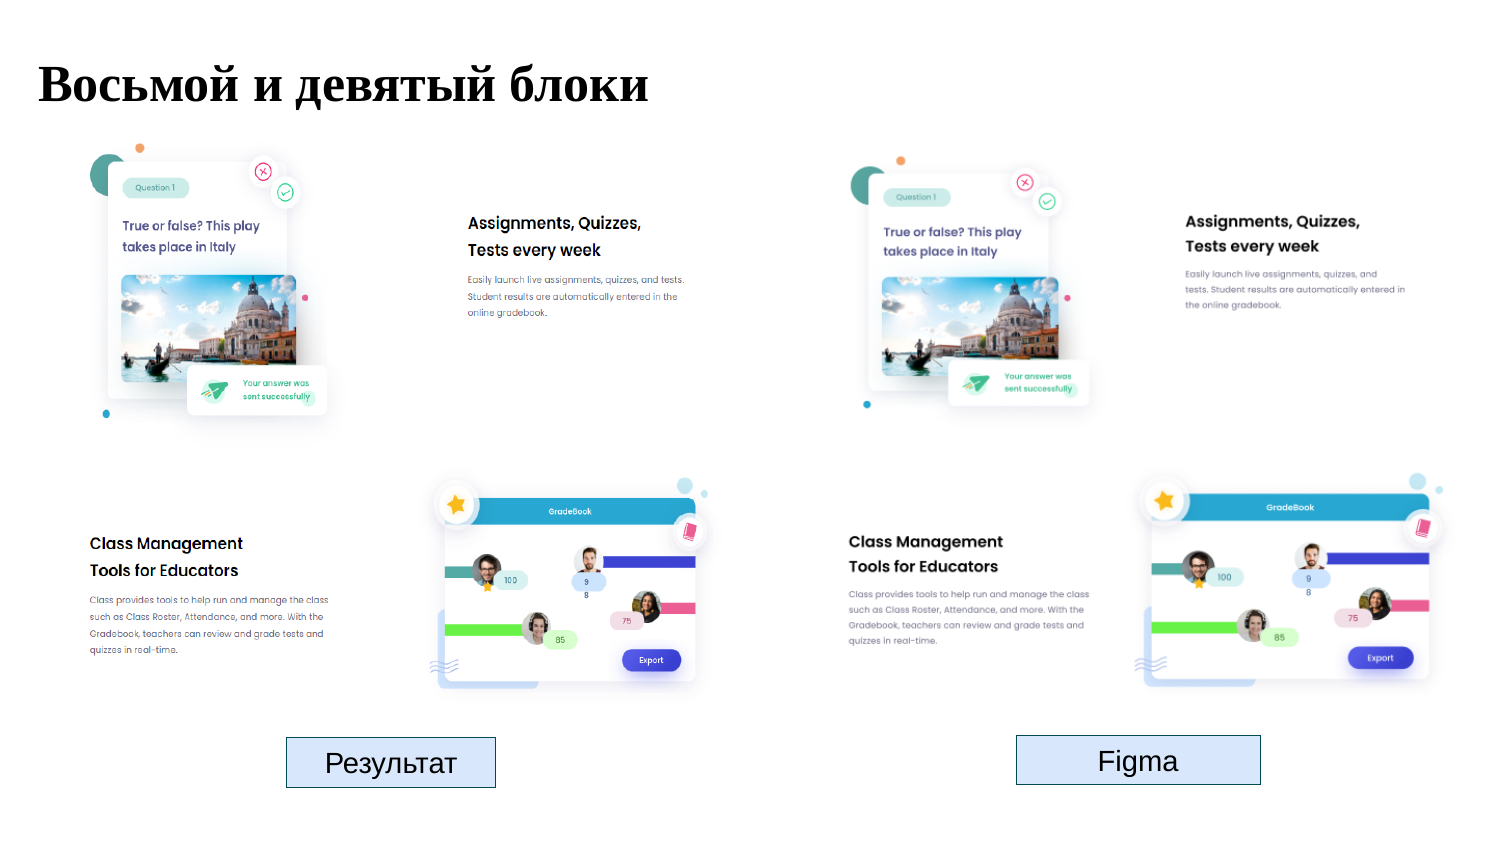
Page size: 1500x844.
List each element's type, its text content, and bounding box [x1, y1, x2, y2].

picture [58, 127, 724, 726]
text_box Figma [1016, 735, 1261, 785]
picture [805, 127, 1471, 726]
text_box Результат [286, 737, 496, 788]
text_box Восьмой и девятый блоки [23, 34, 674, 128]
